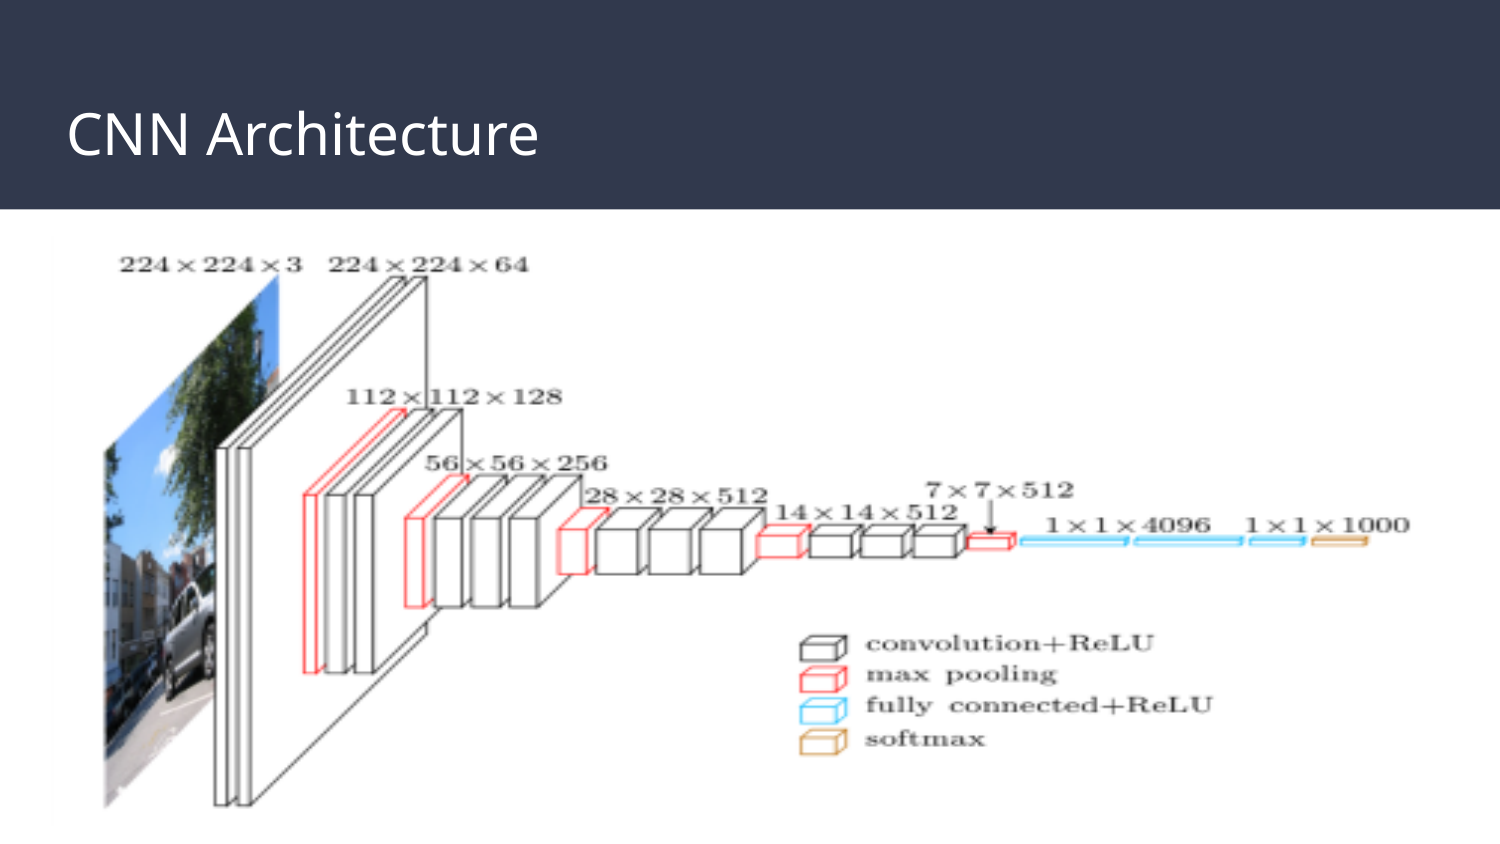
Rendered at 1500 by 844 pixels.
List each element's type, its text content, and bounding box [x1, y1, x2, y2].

title CNN Architecture [51, 82, 1449, 185]
picture [50, 236, 1450, 826]
